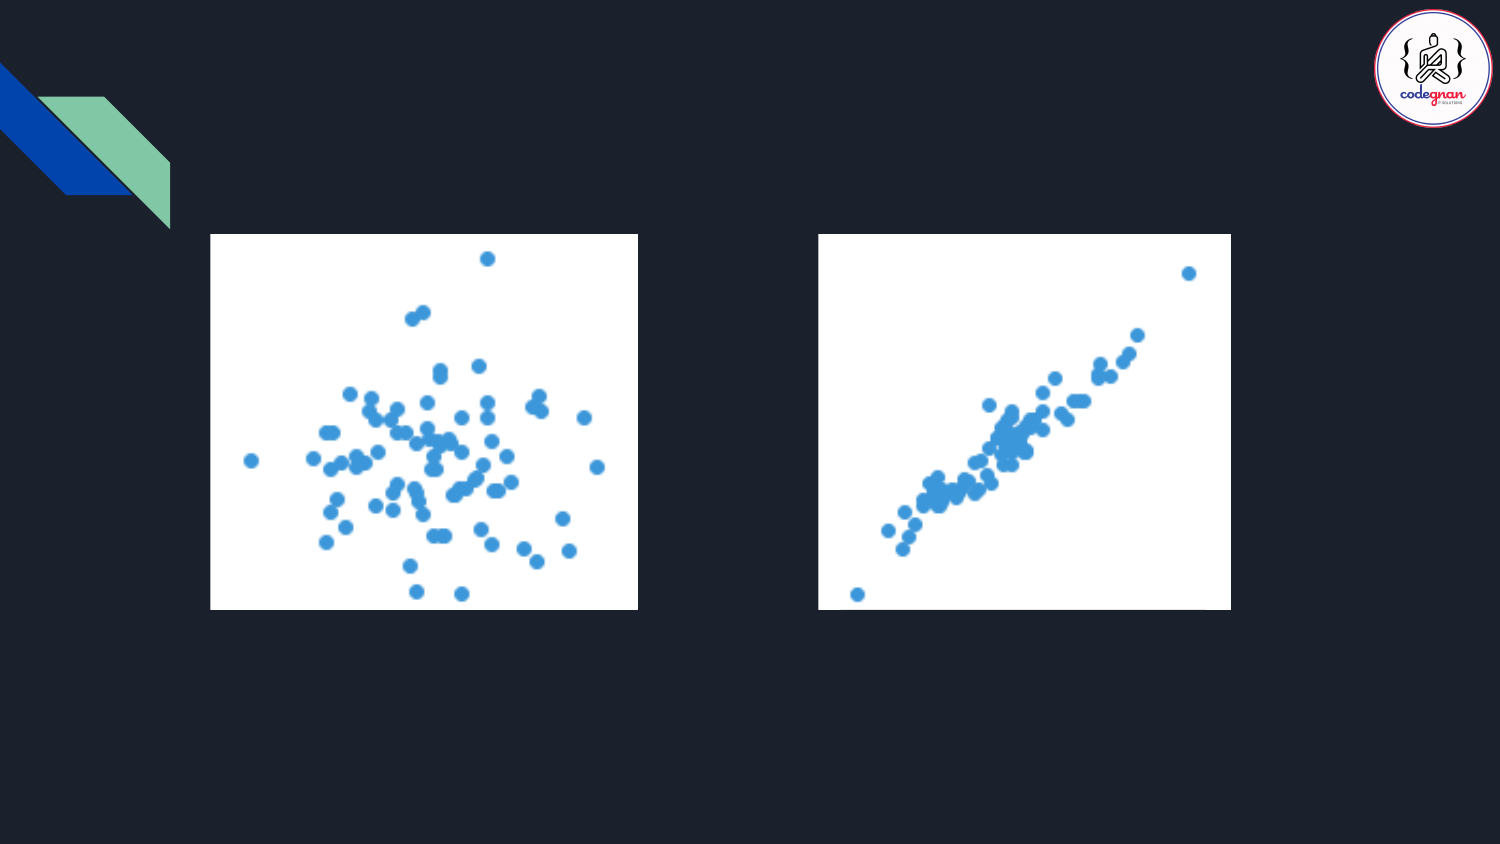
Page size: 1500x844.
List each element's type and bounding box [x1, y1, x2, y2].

picture [1367, 4, 1500, 138]
picture [818, 234, 1232, 610]
picture [210, 234, 639, 610]
